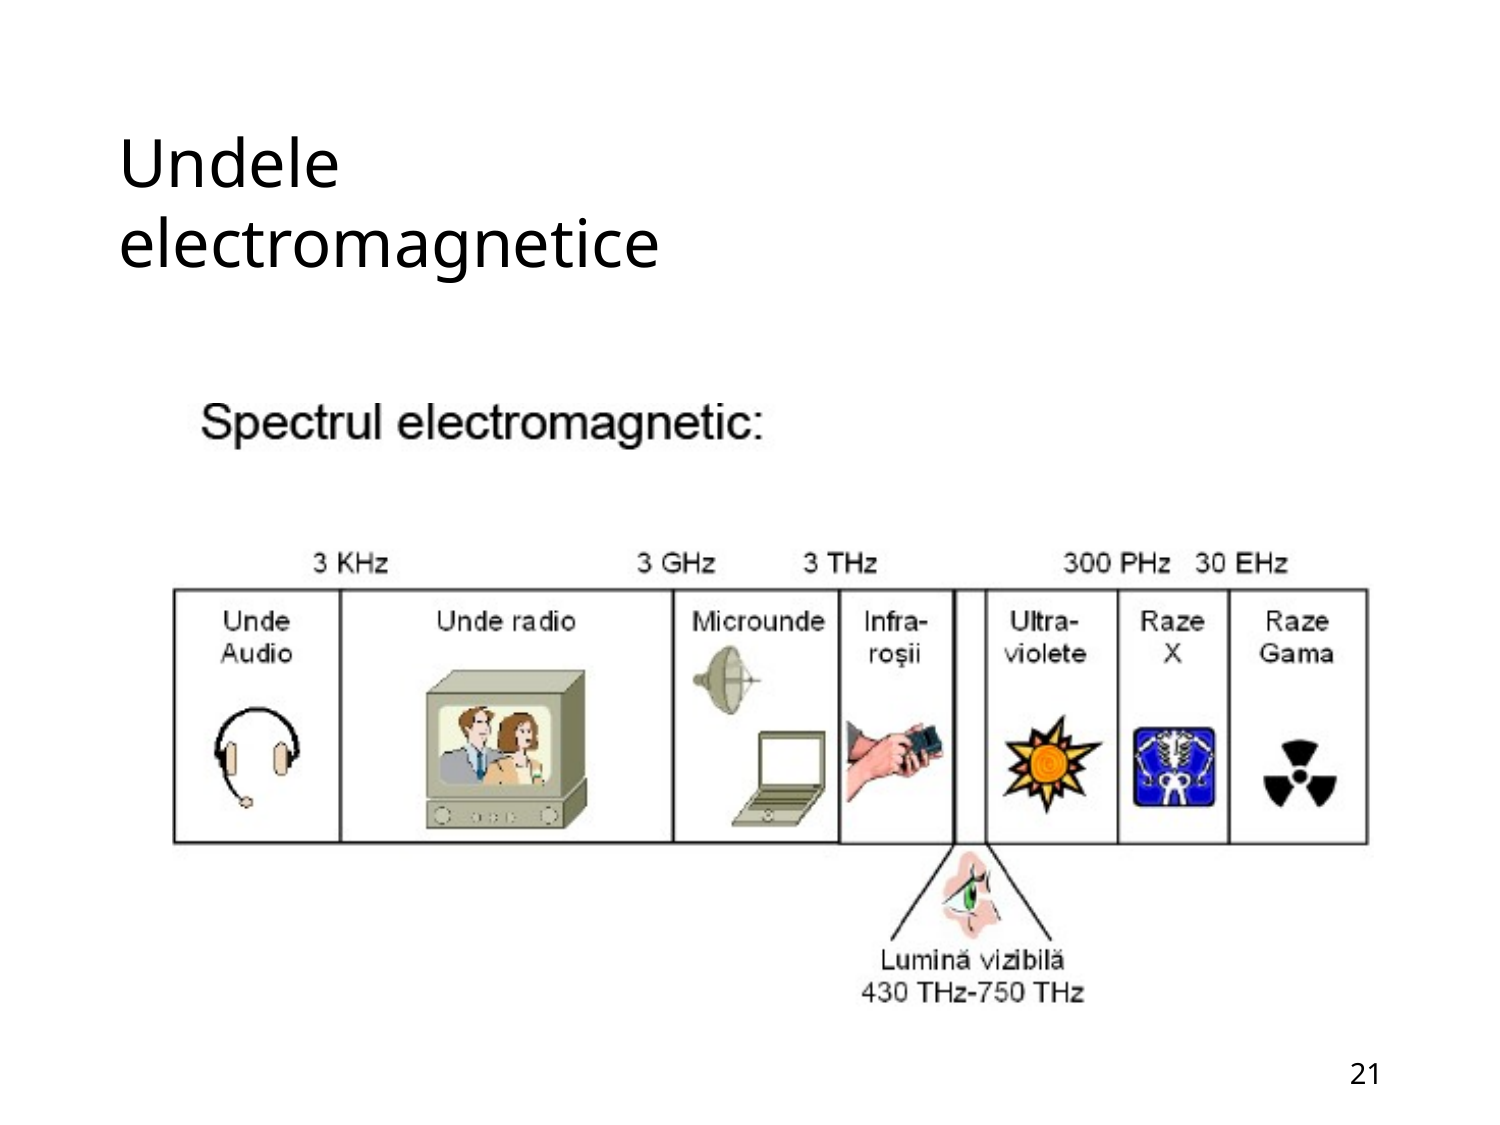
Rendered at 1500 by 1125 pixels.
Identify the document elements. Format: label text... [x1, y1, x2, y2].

title Undele electromagnetice [116, 118, 797, 309]
text_box [172, 403, 1374, 1011]
slide_number 44 [1345, 1053, 1387, 1125]
